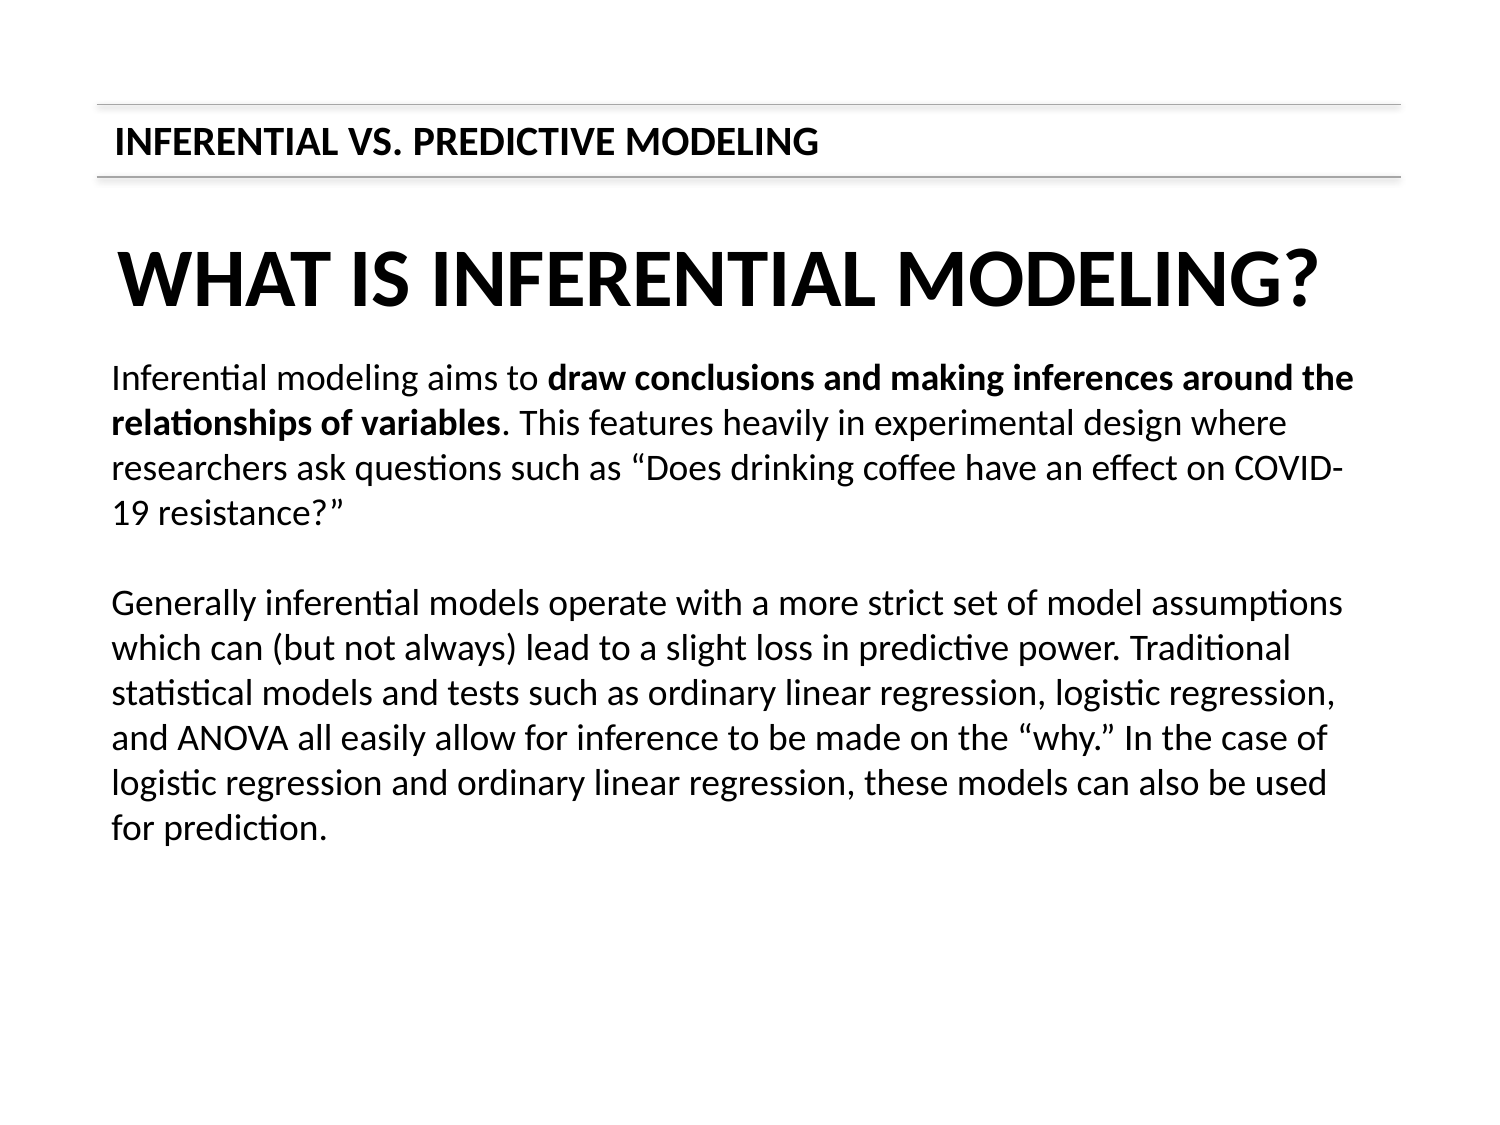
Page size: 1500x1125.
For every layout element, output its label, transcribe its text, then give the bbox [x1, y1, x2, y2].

text_box Inferential modeling aims to draw conclusions and making inferences around the relationships of variables. This features heavily in experimental design where researchers ask questions such as “Does drinking coffee have an effect on COVID-19 resistance?” Generally inferential models operate with a more strict set of model assumptions which can (but not always) lead to a slight loss in predictive power. Traditional statistical models and tests such as ordinary linear regression, logistic regression, and ANOVA all easily allow for inference to be made on the “why.” In the case of logistic regression and ordinary linear regression, these models can also be used for prediction. [96, 345, 1386, 856]
text_box WHAT IS INFERENTIAL MODELING? [103, 215, 1337, 331]
text_box INFERENTIAL VS. PREDICTIVE MODELING [99, 113, 835, 171]
